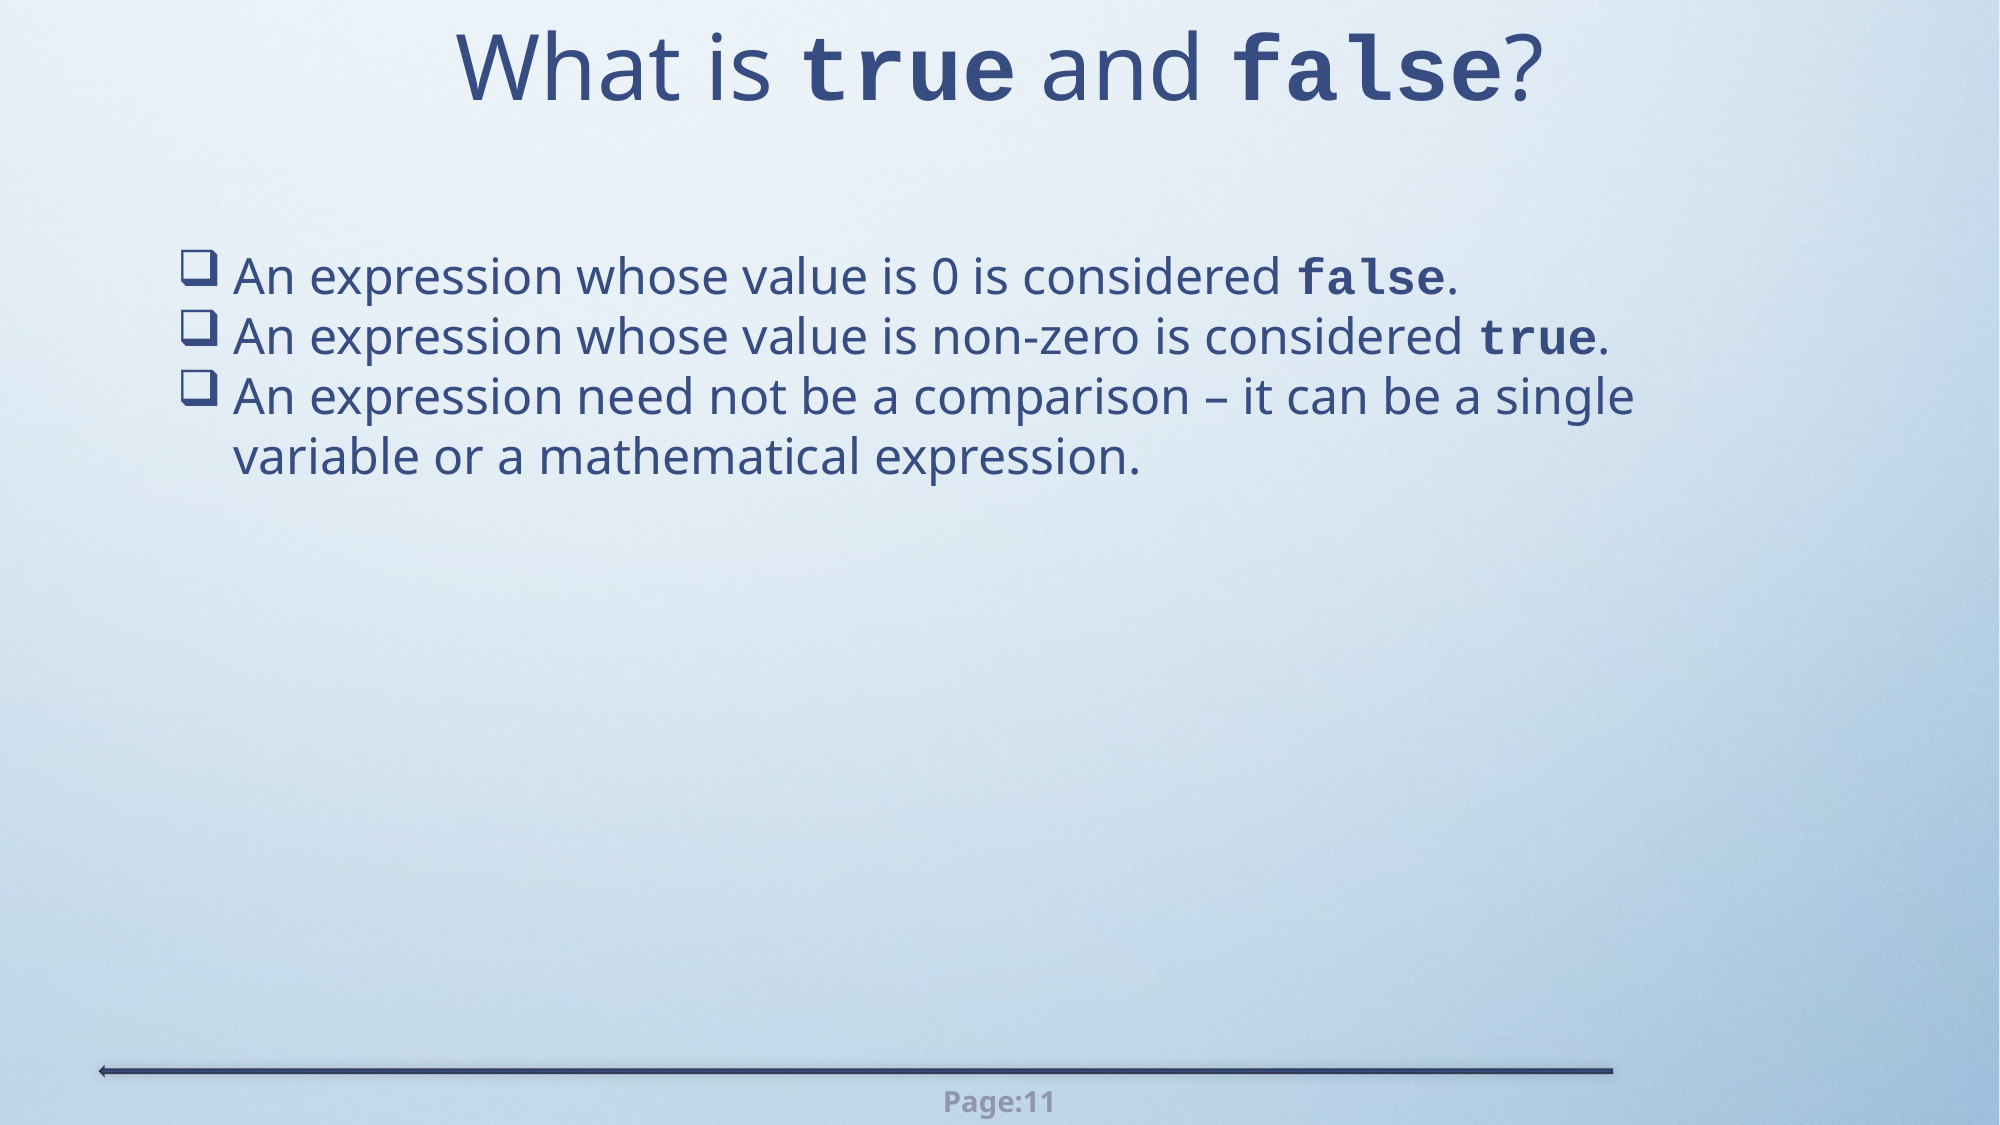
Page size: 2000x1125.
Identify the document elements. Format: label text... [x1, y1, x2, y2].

text_box An expression whose value is 0 is considered false. An expression whose value is non-zero is considered true. An expression need not be a comparison – it can be a single variable or a mathematical expression. [162, 237, 1763, 493]
picture [0, 130, 2000, 1125]
title What is true and false? [0, 0, 2000, 130]
